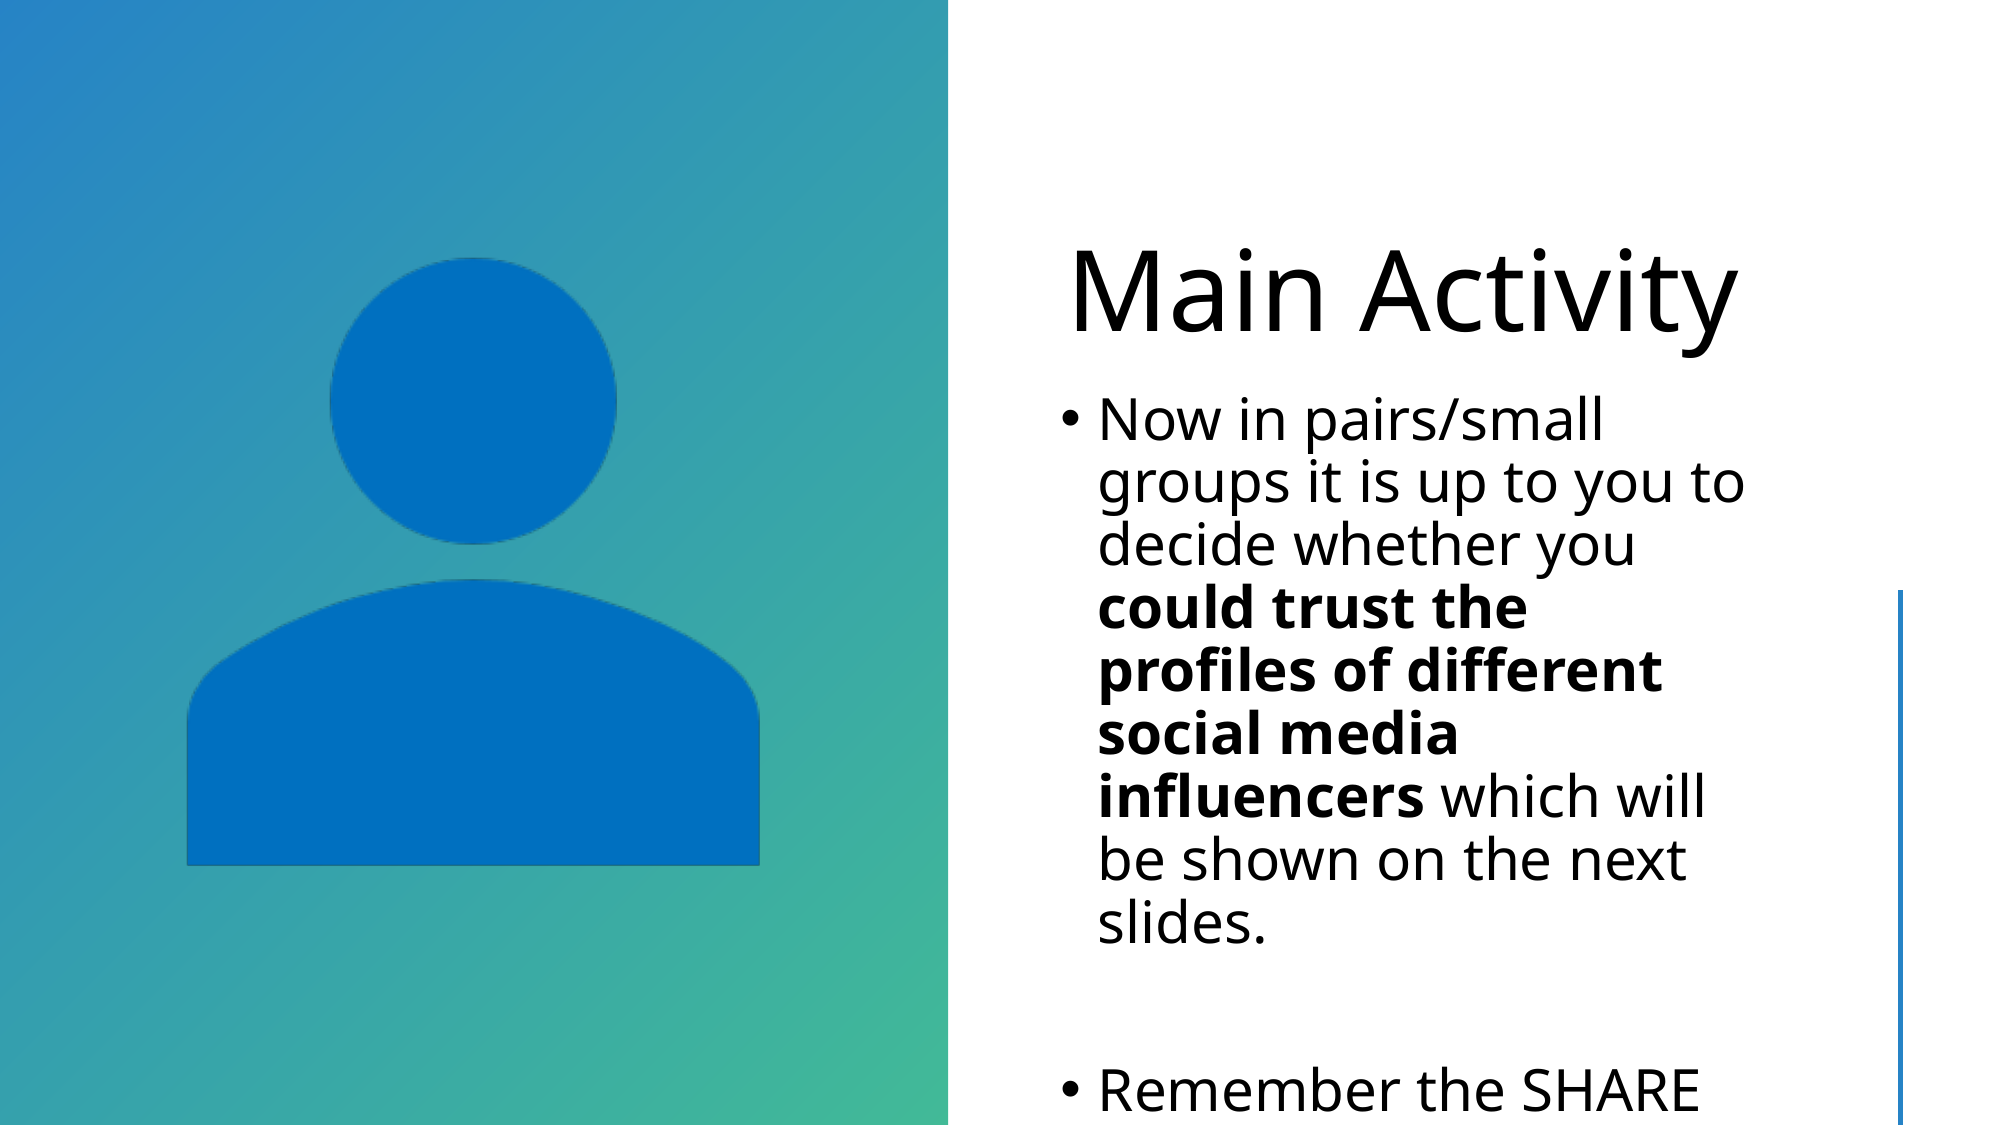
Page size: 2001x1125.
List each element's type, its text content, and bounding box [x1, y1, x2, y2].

list Now in pairs/small groups it is up to you to decide whether you could trust the profiles of different social media influencers which will be shown on the next slides. Remember the SHARE guidelines! [1045, 382, 1773, 991]
picture [45, 134, 903, 991]
text_box [949, 0, 2000, 1125]
text_box [0, 0, 949, 1125]
title Main Activity [1051, 82, 1773, 364]
